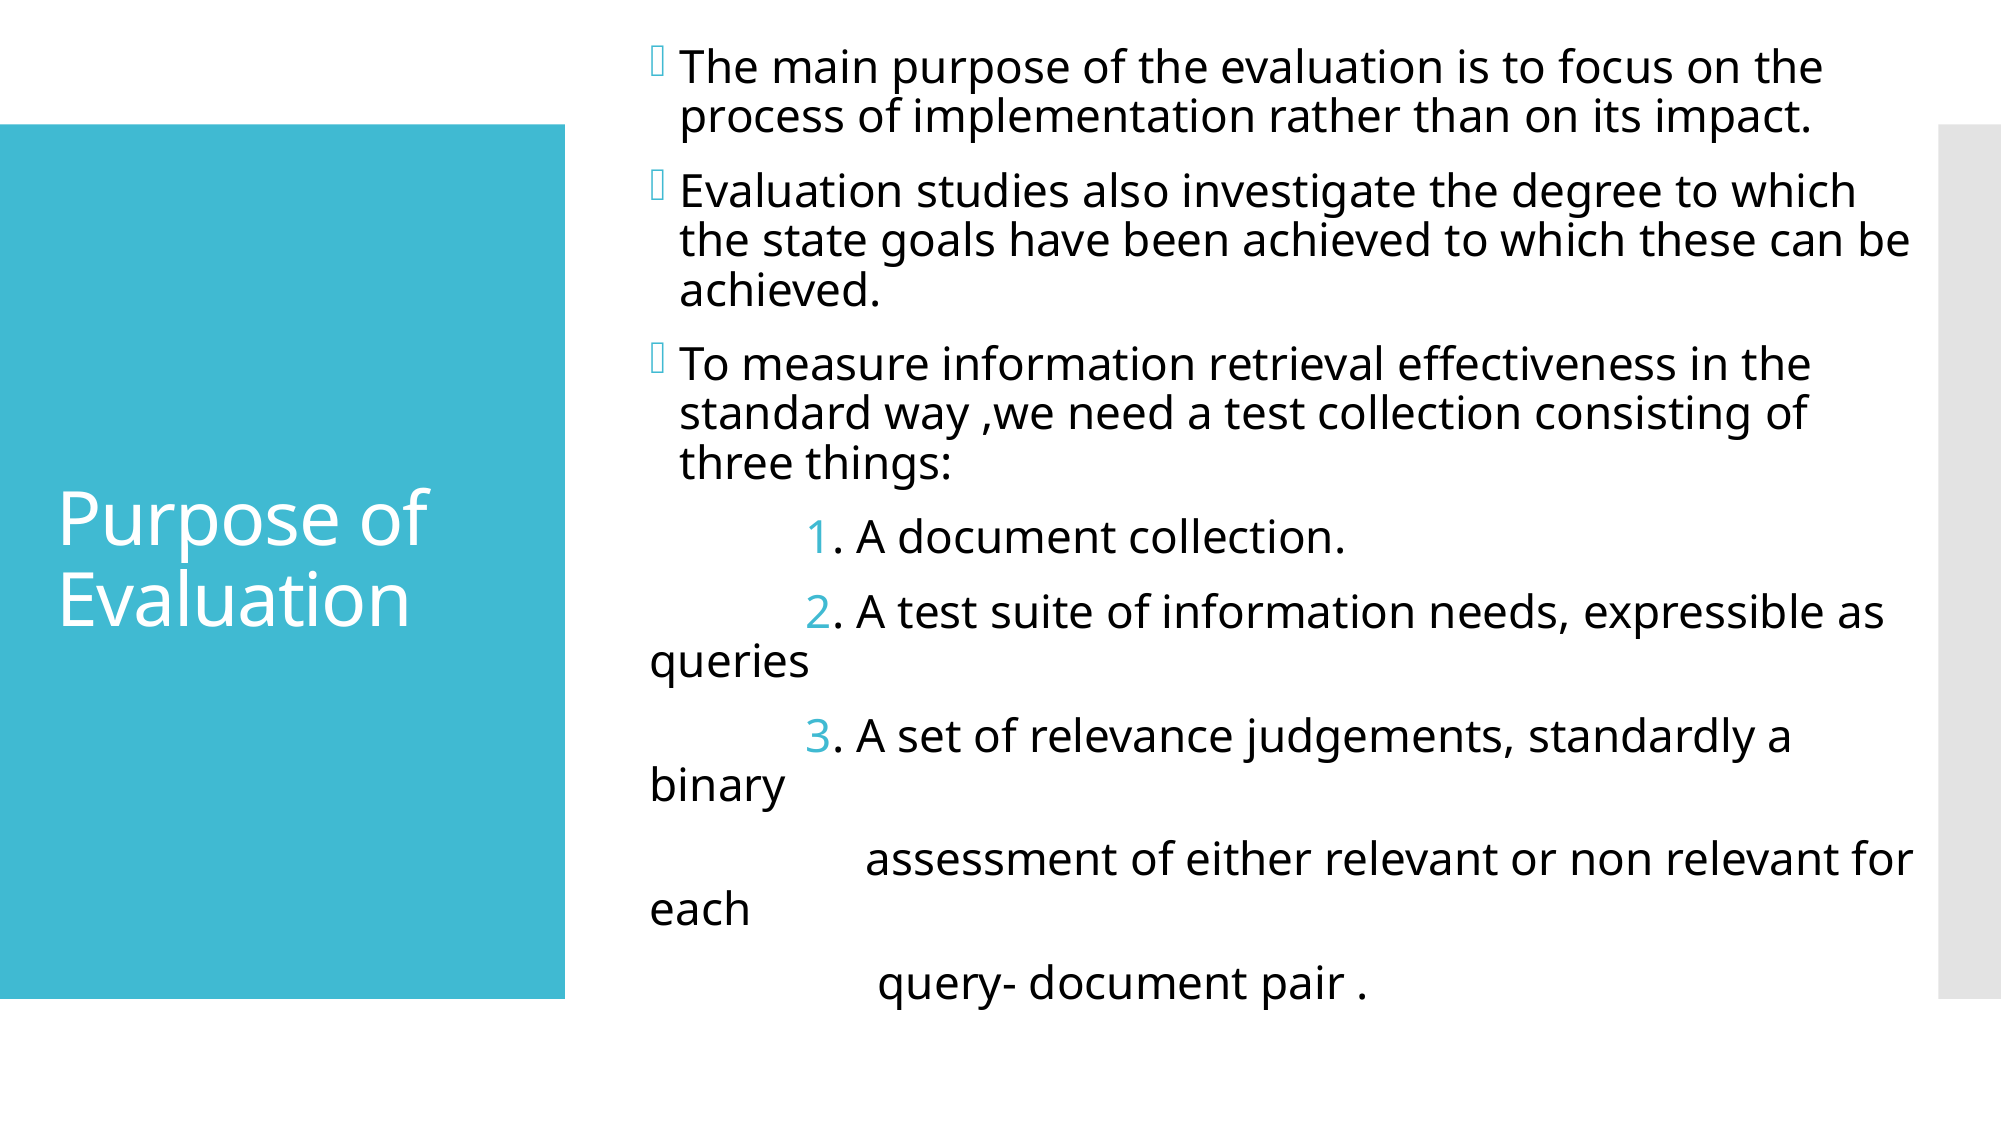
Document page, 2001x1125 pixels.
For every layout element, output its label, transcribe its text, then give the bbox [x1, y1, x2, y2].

list The main purpose of the evaluation is to focus on the process of implementation rather than on its impact. Evaluation studies also investigate the degree to which the state goals have been achieved to which these can be achieved. To measure information retrieval effectiveness in the standard way ,we need a test collection consisting of three things: 1. A document collection. 2. A test suite of information needs, expressible as queries 3. A set of relevance judgements, standardly a binary assessment of either relevant or non relevant for each query- document pair . [634, 141, 1944, 982]
title Purpose of Evaluation [41, 184, 525, 940]
